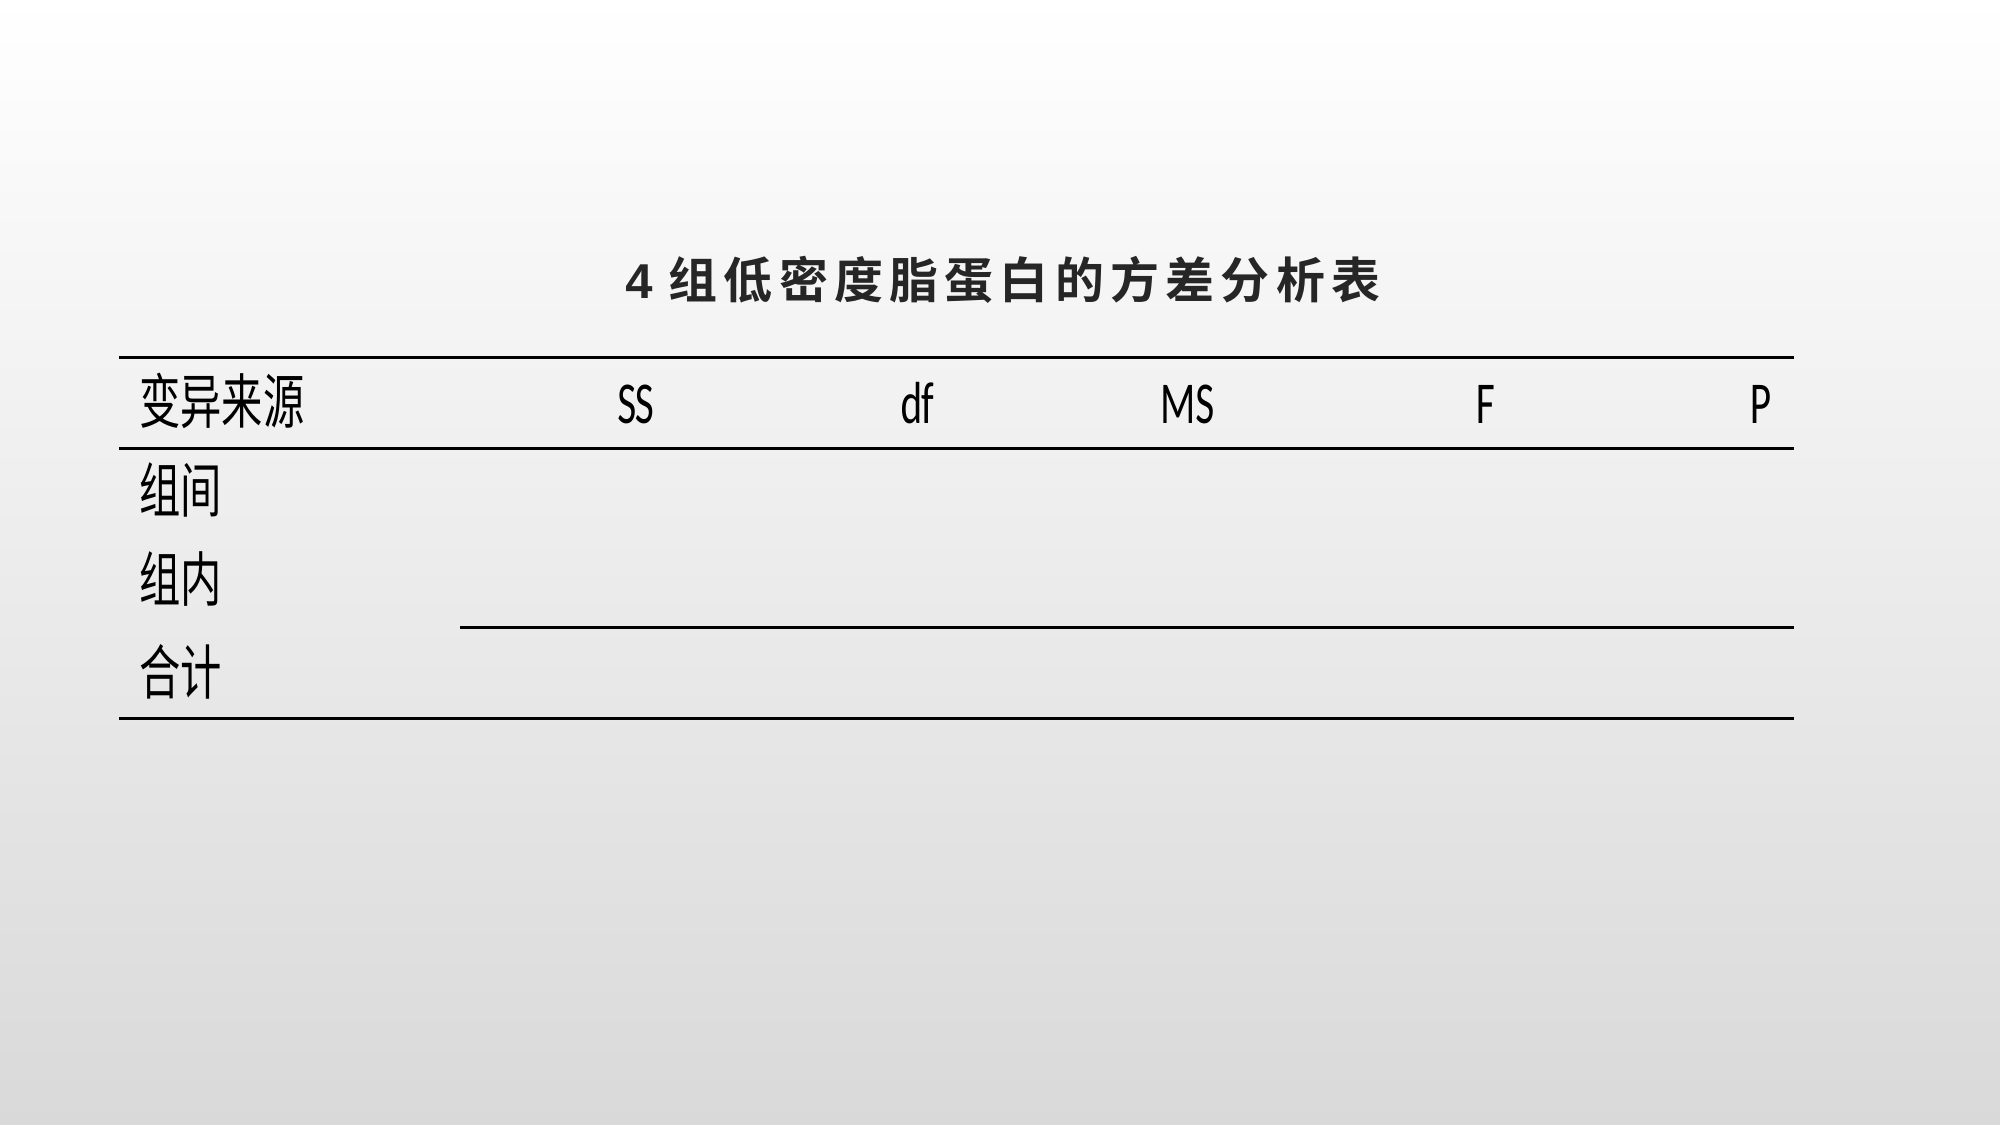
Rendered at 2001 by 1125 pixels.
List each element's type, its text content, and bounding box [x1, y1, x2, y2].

picture [118, 355, 2000, 806]
title 4组低密度脂蛋白的方差分析表 [610, 220, 1458, 337]
